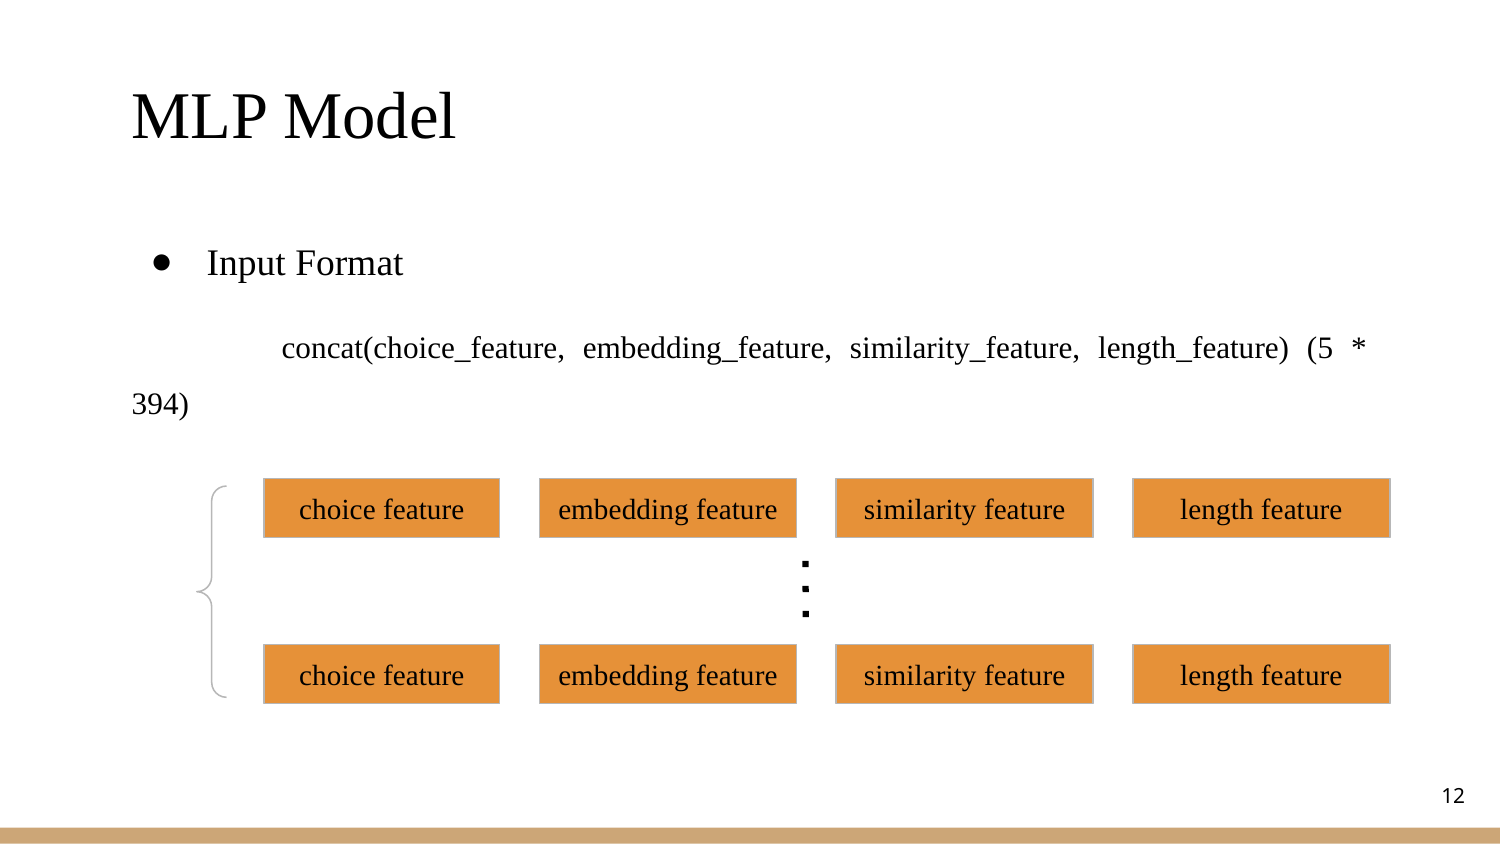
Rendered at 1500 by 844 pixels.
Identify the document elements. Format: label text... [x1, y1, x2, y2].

list Input Format concat(choice_feature, embedding_feature, similarity_feature, length_feature) (5 * 394) [116, 200, 1384, 790]
slide_number ‹#› [1389, 764, 1480, 830]
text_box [263, 478, 1390, 538]
title MLP Model [116, 72, 1384, 167]
text_box [196, 486, 227, 698]
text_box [263, 644, 1390, 704]
